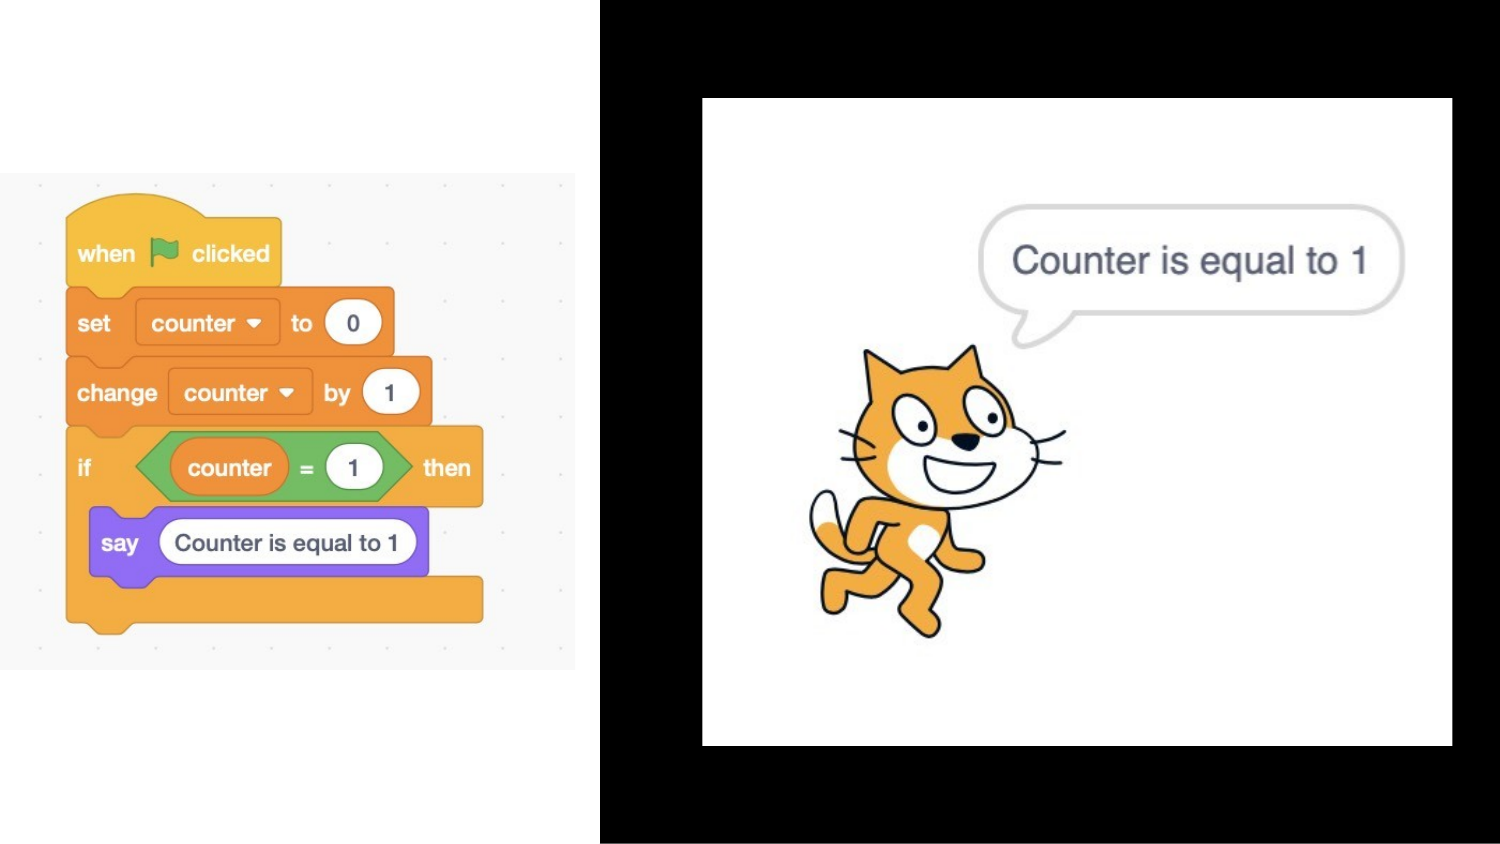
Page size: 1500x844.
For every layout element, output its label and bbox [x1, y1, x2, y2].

text_box [0, 0, 600, 844]
text_box [702, 98, 1453, 746]
text_box [0, 173, 576, 670]
text_box [600, 0, 1500, 844]
